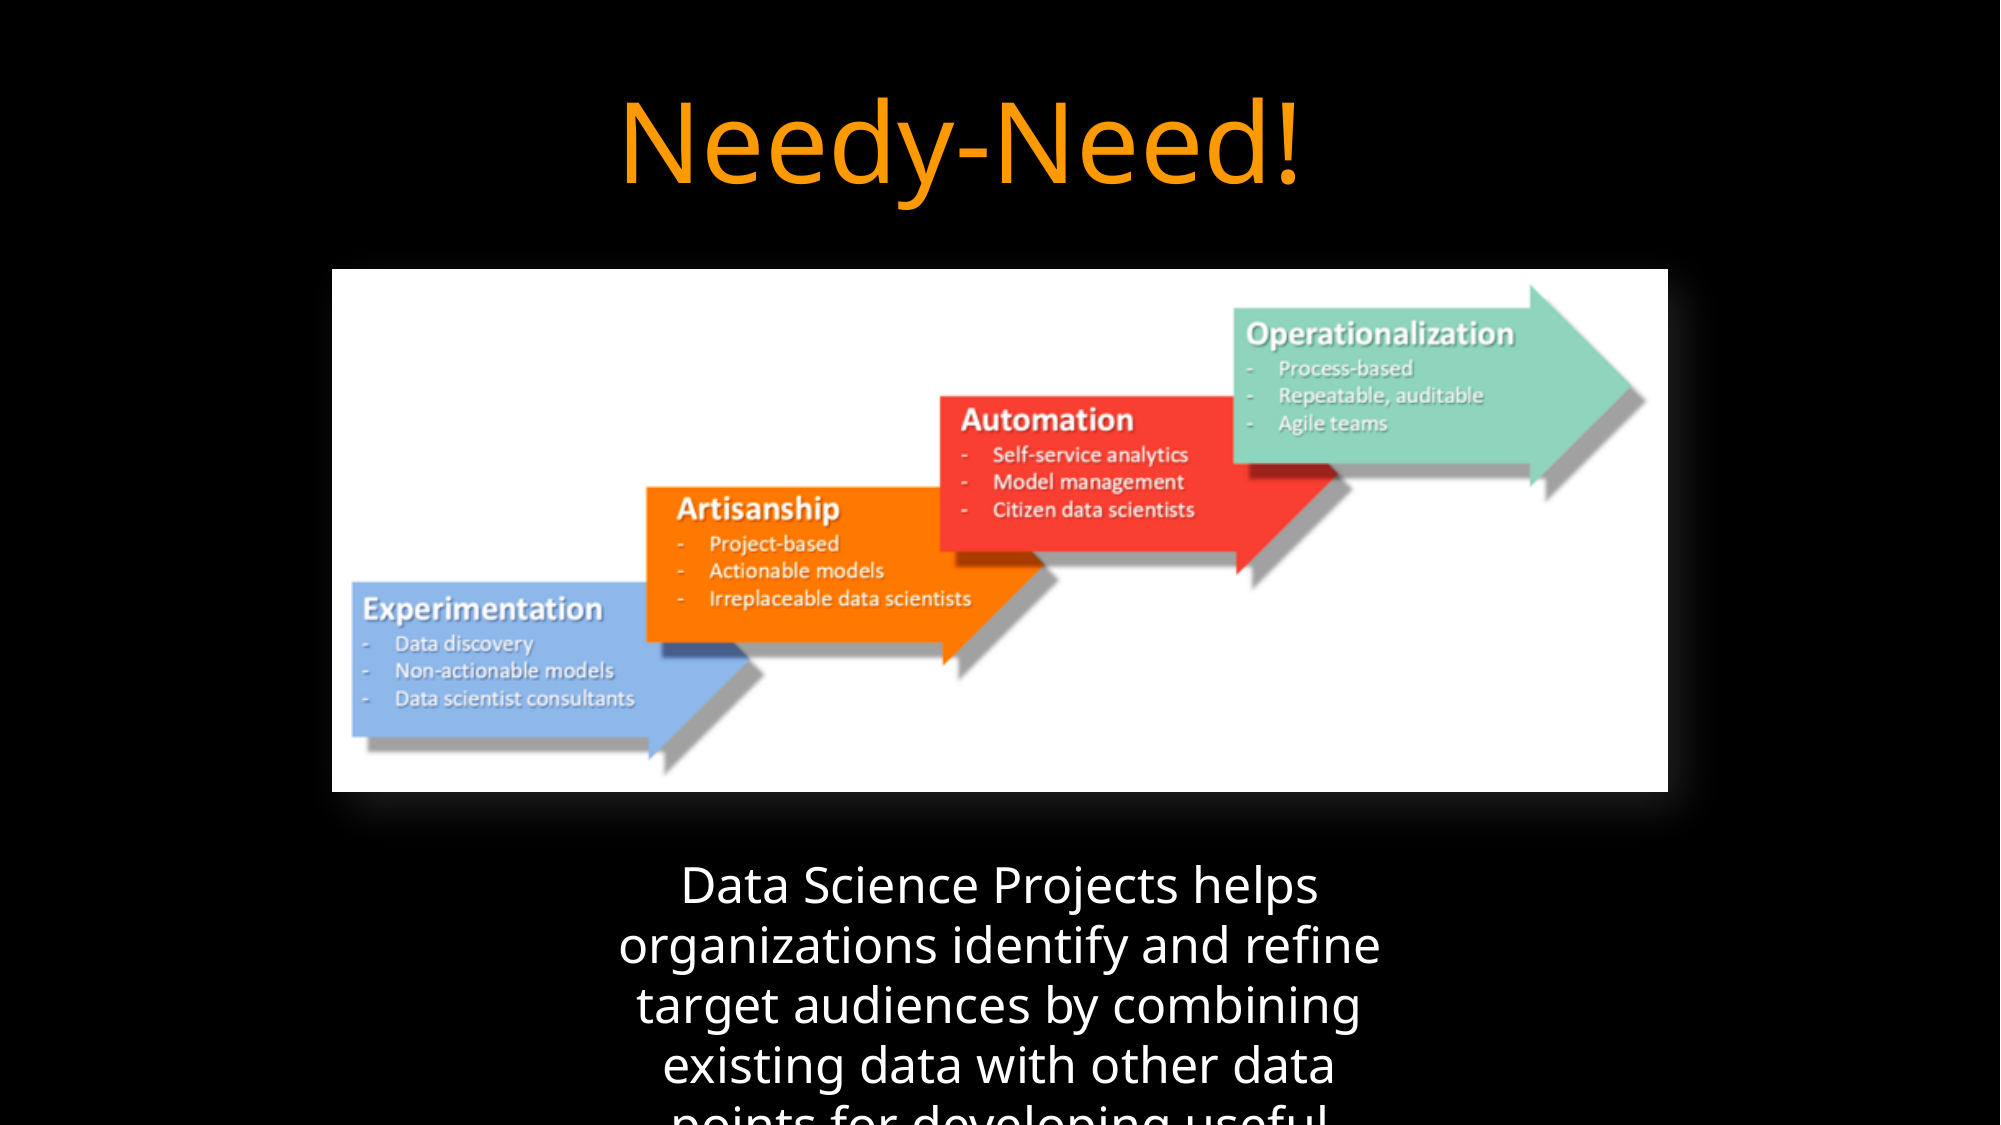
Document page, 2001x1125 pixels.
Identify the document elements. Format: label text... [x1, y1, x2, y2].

title Needy-Need! [601, 78, 1399, 216]
picture [332, 269, 1668, 793]
text_box Data Science Projects helps organizations identify and refine target audiences by combining existing data with other data points for developing useful insights. [583, 845, 1417, 1125]
